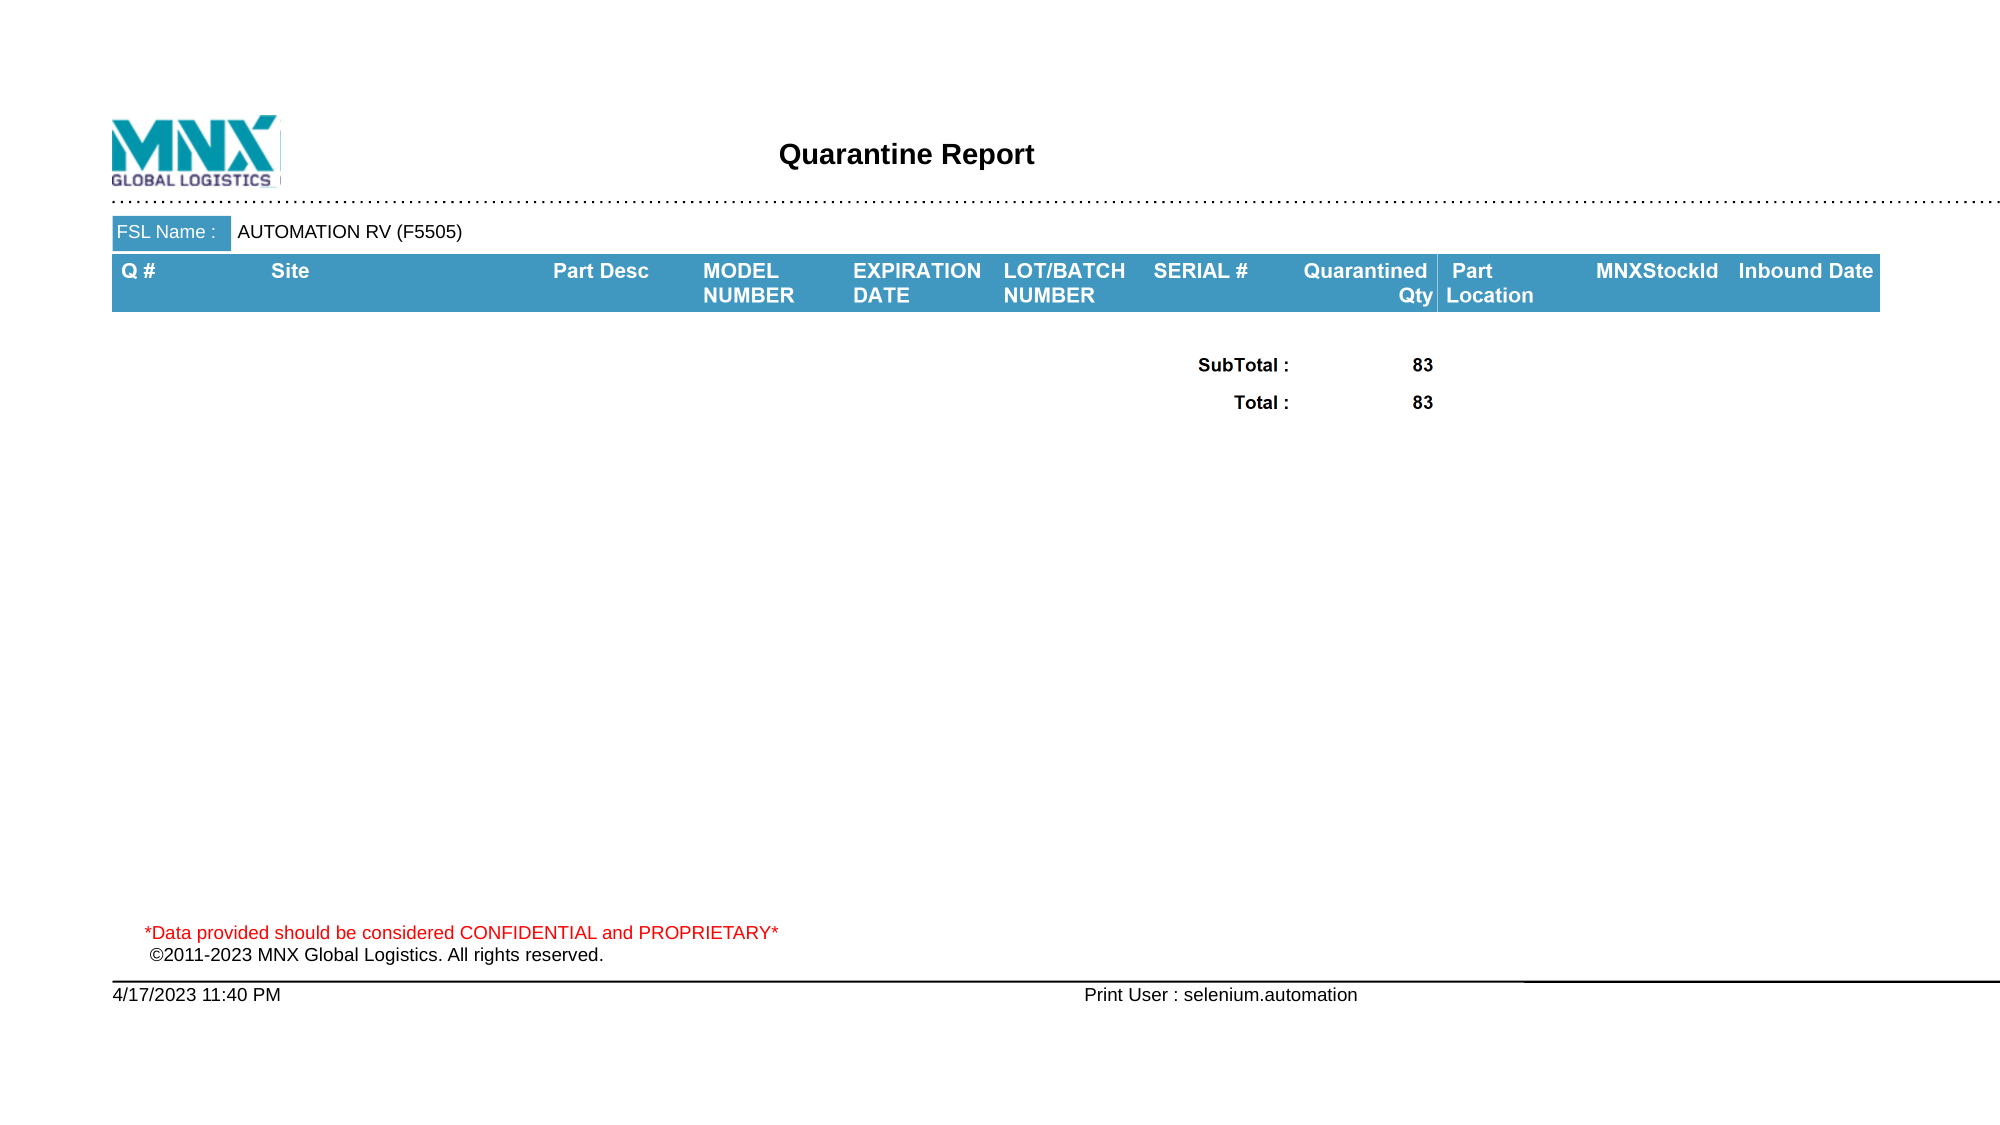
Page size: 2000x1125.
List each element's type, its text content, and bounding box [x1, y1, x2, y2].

text_box AUTOMATION RV (F5505) [233, 215, 669, 251]
text_box Quarantine Report [562, 131, 1252, 173]
text_box *Data provided should be considered CONFIDENTIAL and PROPRIETARY* [144, 920, 1158, 942]
picture [112, 254, 1880, 425]
text_box FSL Name : [112, 215, 232, 252]
text_box Print User : selenium.automation [1055, 983, 1387, 1013]
picture [112, 115, 323, 188]
text_box 4/17/2023 11:40 PM [112, 983, 343, 1013]
text_box ©2011-2023 MNX Global Logistics. All rights reserved. [144, 942, 1158, 964]
